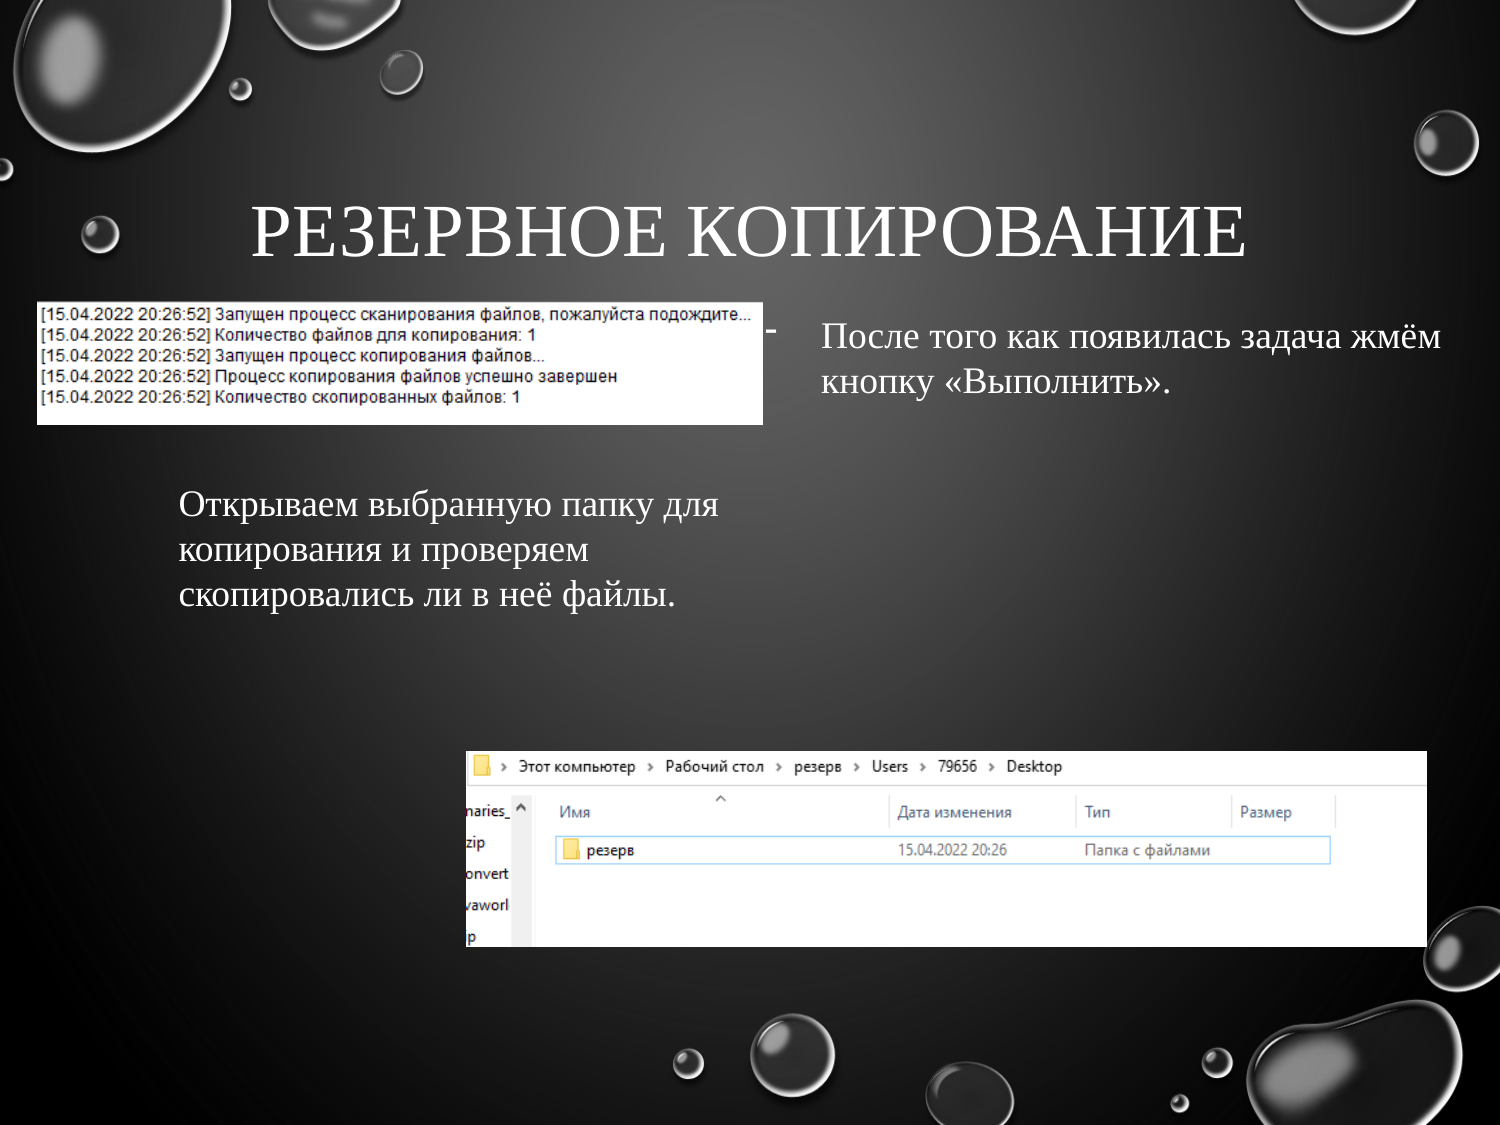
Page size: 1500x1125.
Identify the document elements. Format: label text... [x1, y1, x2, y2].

picture [0, 0, 1500, 1125]
title Резервное копирование [112, 101, 1388, 303]
text_box Открываем выбранную папку для копирования и проверяем скопировались ли в неё файлы. [37, 471, 788, 622]
text_box После того как появилась задача жмём кнопку «Выполнить». [764, 303, 1500, 408]
